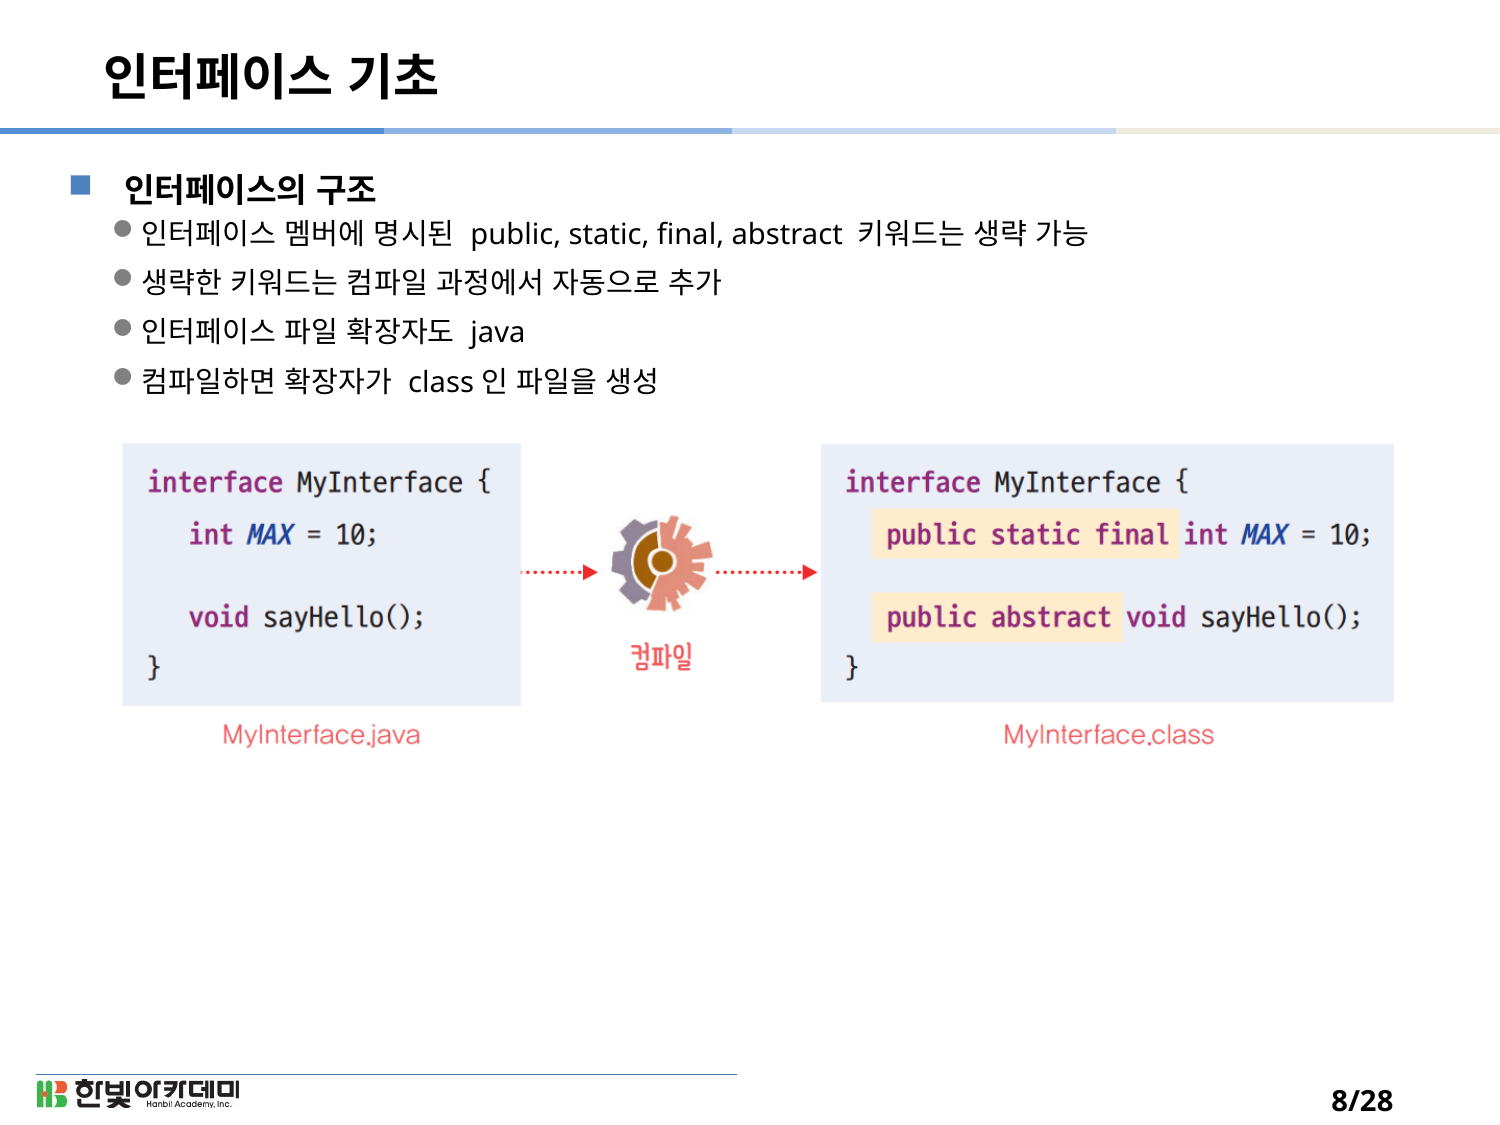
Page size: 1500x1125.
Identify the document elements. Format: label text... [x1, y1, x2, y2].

picture [36, 1079, 239, 1108]
title 인터페이스 기초 [88, 30, 1330, 121]
list 인터페이스의 구조 인터페이스 멤버에 명시된 public, static, final, abstract 키워드는 생략 가능 생략한 키워드는 컴파일 과정에서 자동으로 추가 인터페이스 파일 확장자도 java 컴파일하면 확장자가 class인 파일을 생성 [52, 141, 1436, 1083]
picture [114, 433, 1394, 760]
